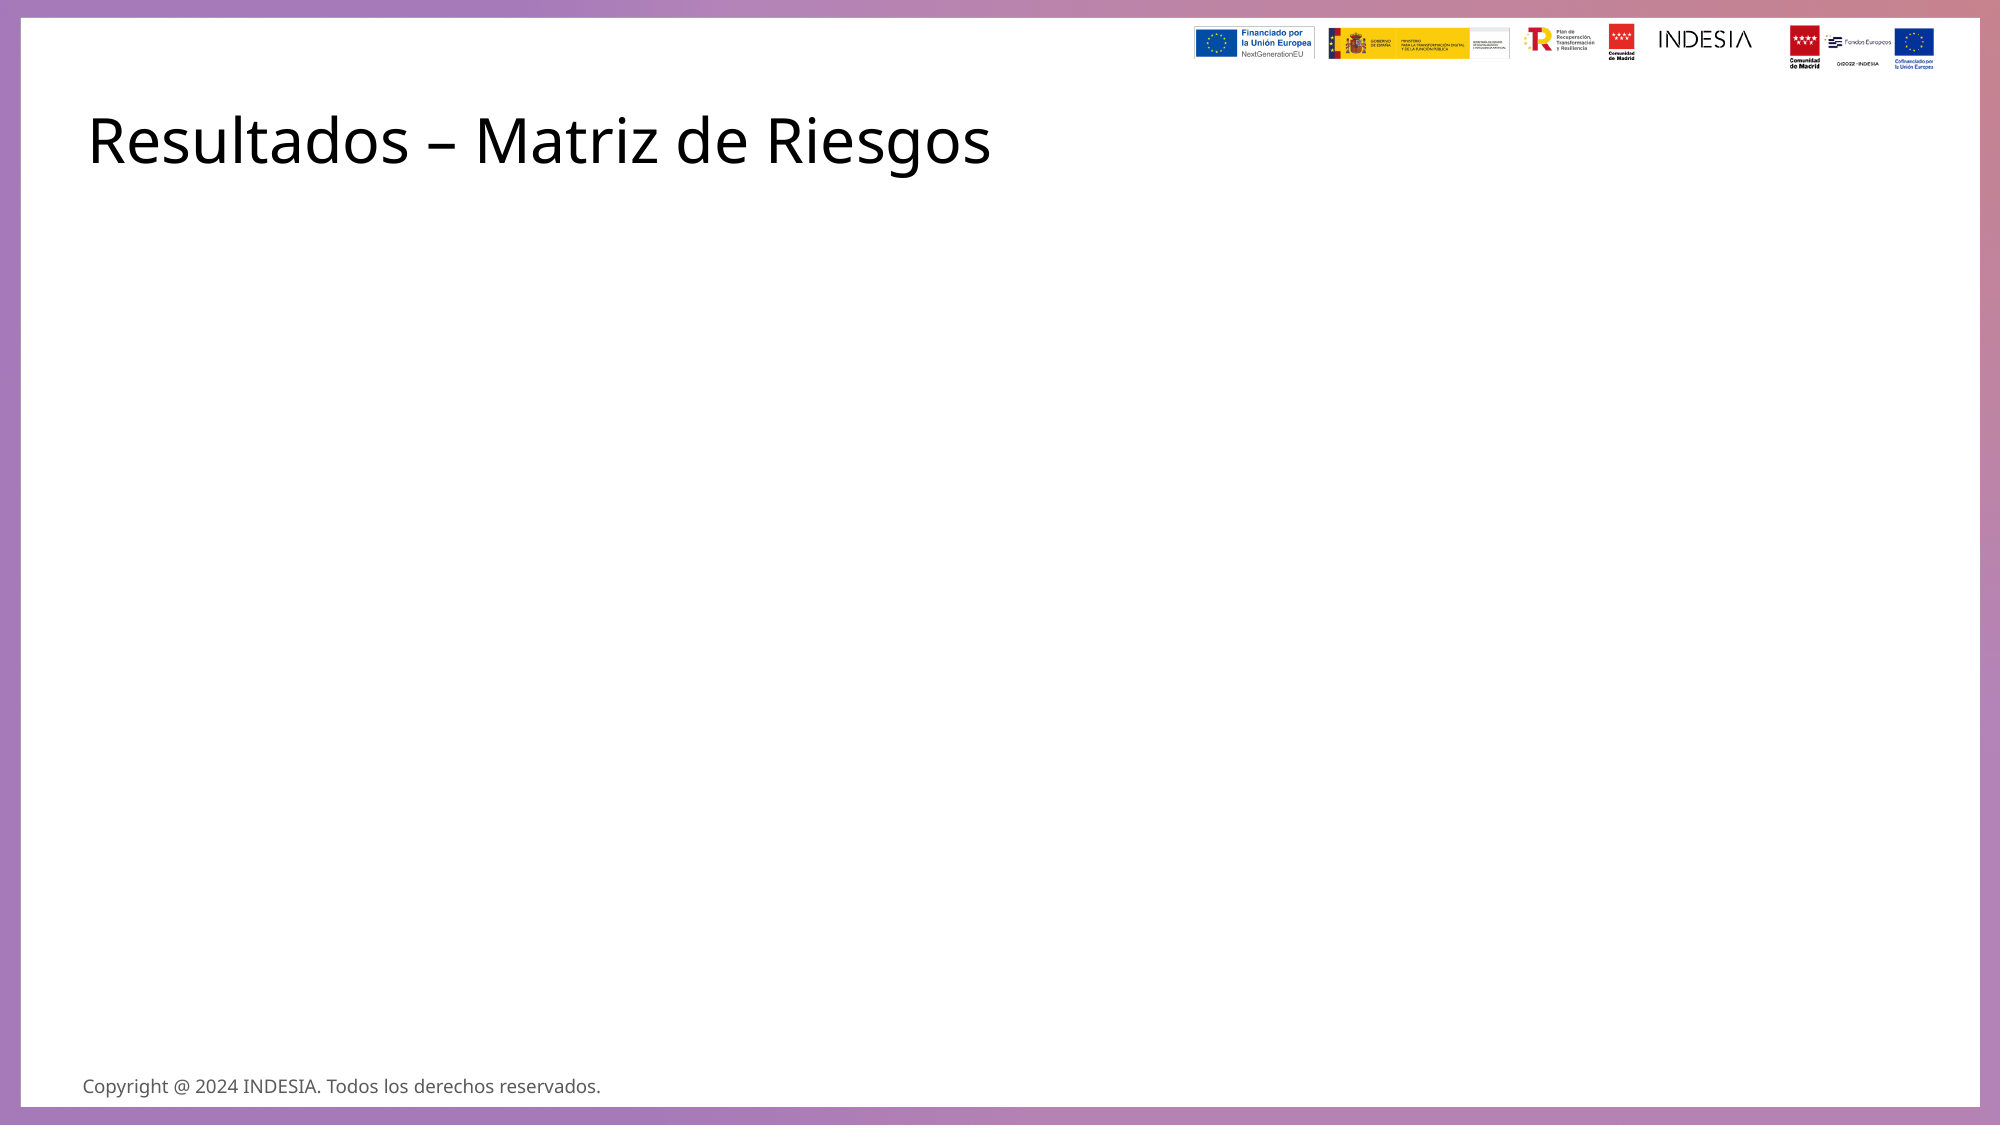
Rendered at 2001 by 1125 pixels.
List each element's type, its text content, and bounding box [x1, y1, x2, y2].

picture [0, 0, 2000, 1125]
text_box Resultados – Matriz de Riesgos [73, 93, 1284, 184]
